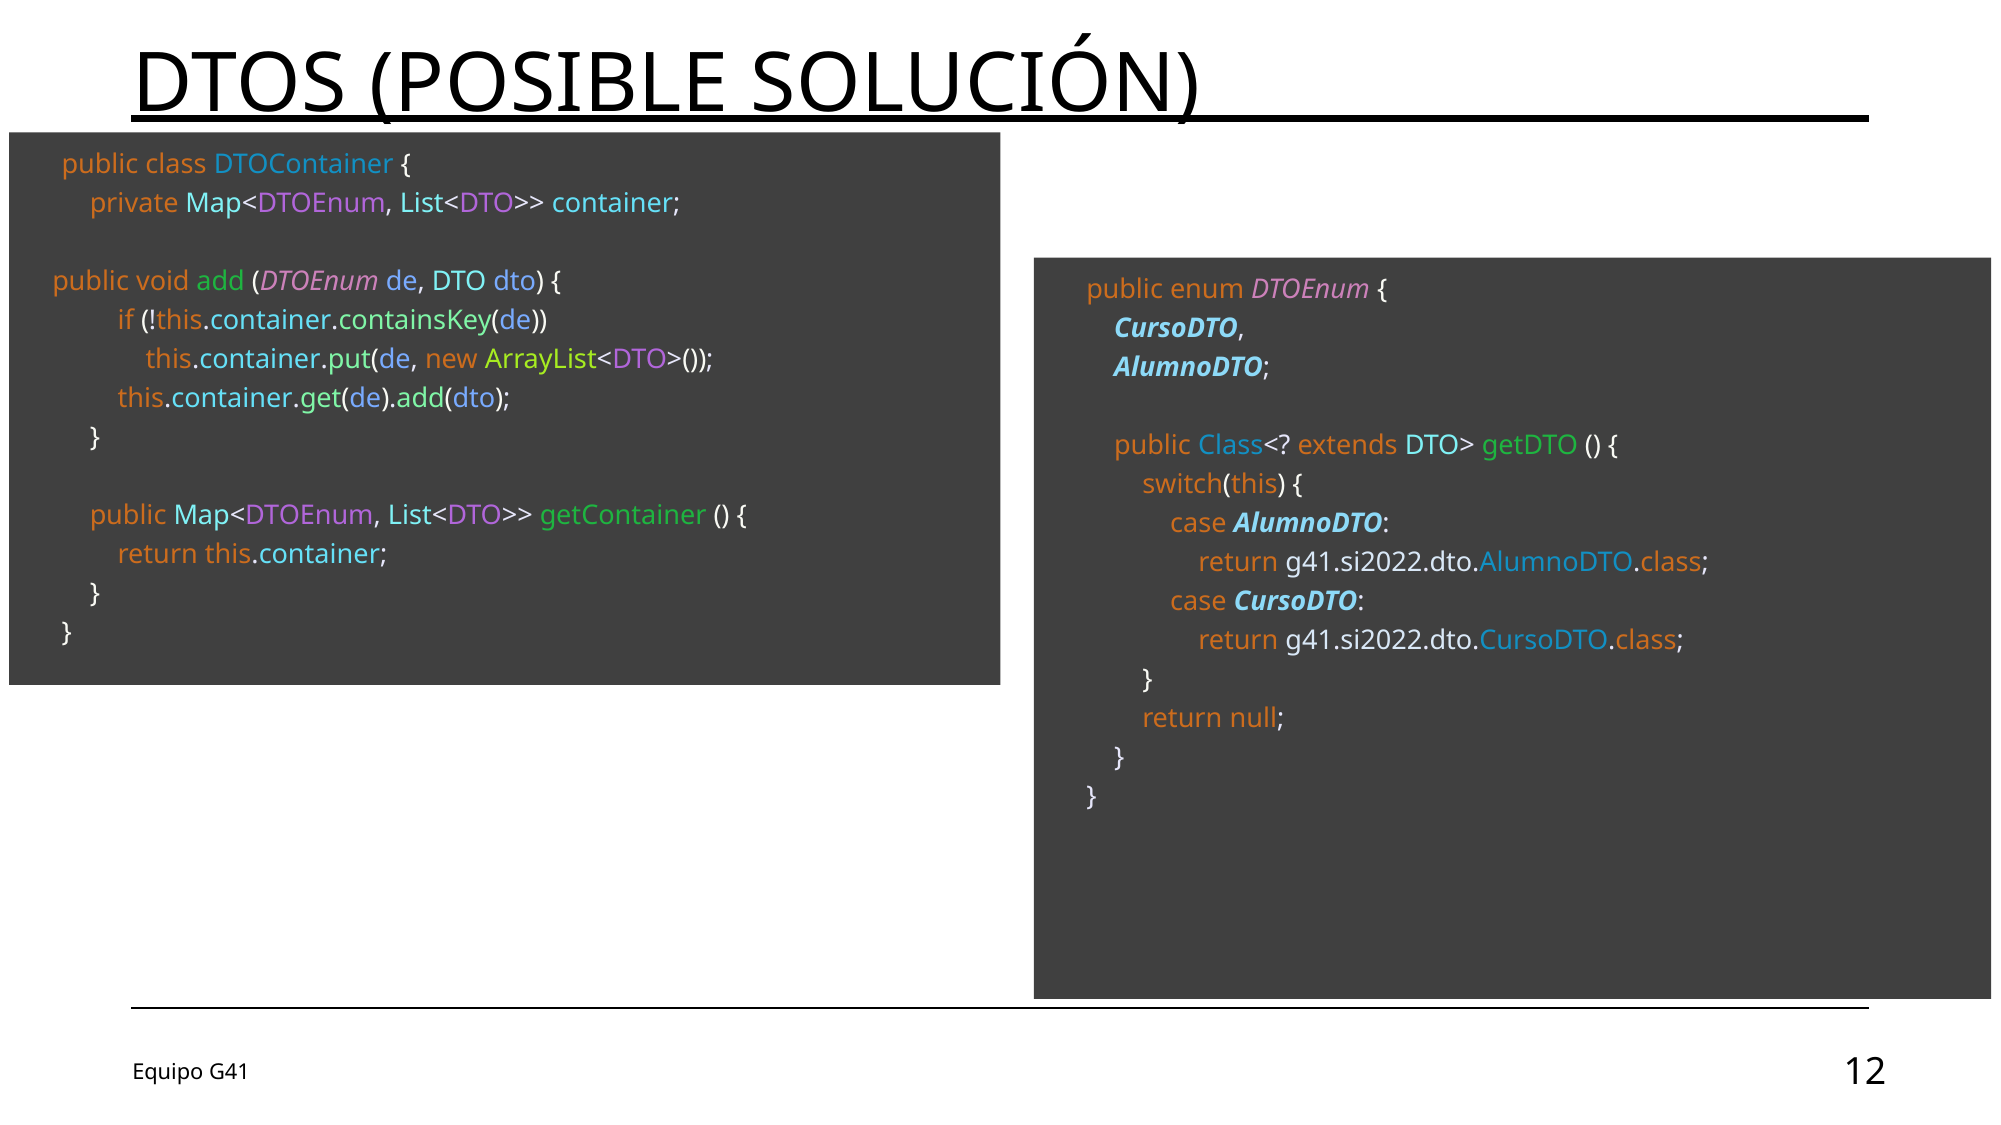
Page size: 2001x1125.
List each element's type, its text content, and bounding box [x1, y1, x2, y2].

list public enum DTOEnum { CursoDTO, AlumnoDTO; public Class<? extends DTO> getDTO () { switch(this) { case AlumnoDTO: return g41.si2022.dto.AlumnoDTO.class; case CursoDTO: return g41.si2022.dto.CursoDTO.class; } return null; } } [1033, 257, 1992, 999]
footer Equipo G41 [117, 1042, 862, 1103]
slide_number 12 [1791, 1042, 1902, 1103]
title DTOs (posible solución) [117, 21, 1869, 136]
text_box public class DTOContainer { private Map<DTOEnum, List<DTO>> container; public void add (DTOEnum de, DTO dto) { if (!this.container.containsKey(de)) this.container.put(de, new ArrayList<DTO>()); this.container.get(de).add(dto); } public Map<DTOEnum, List<DTO>> getContainer () { return this.container; } } [9, 132, 1001, 685]
